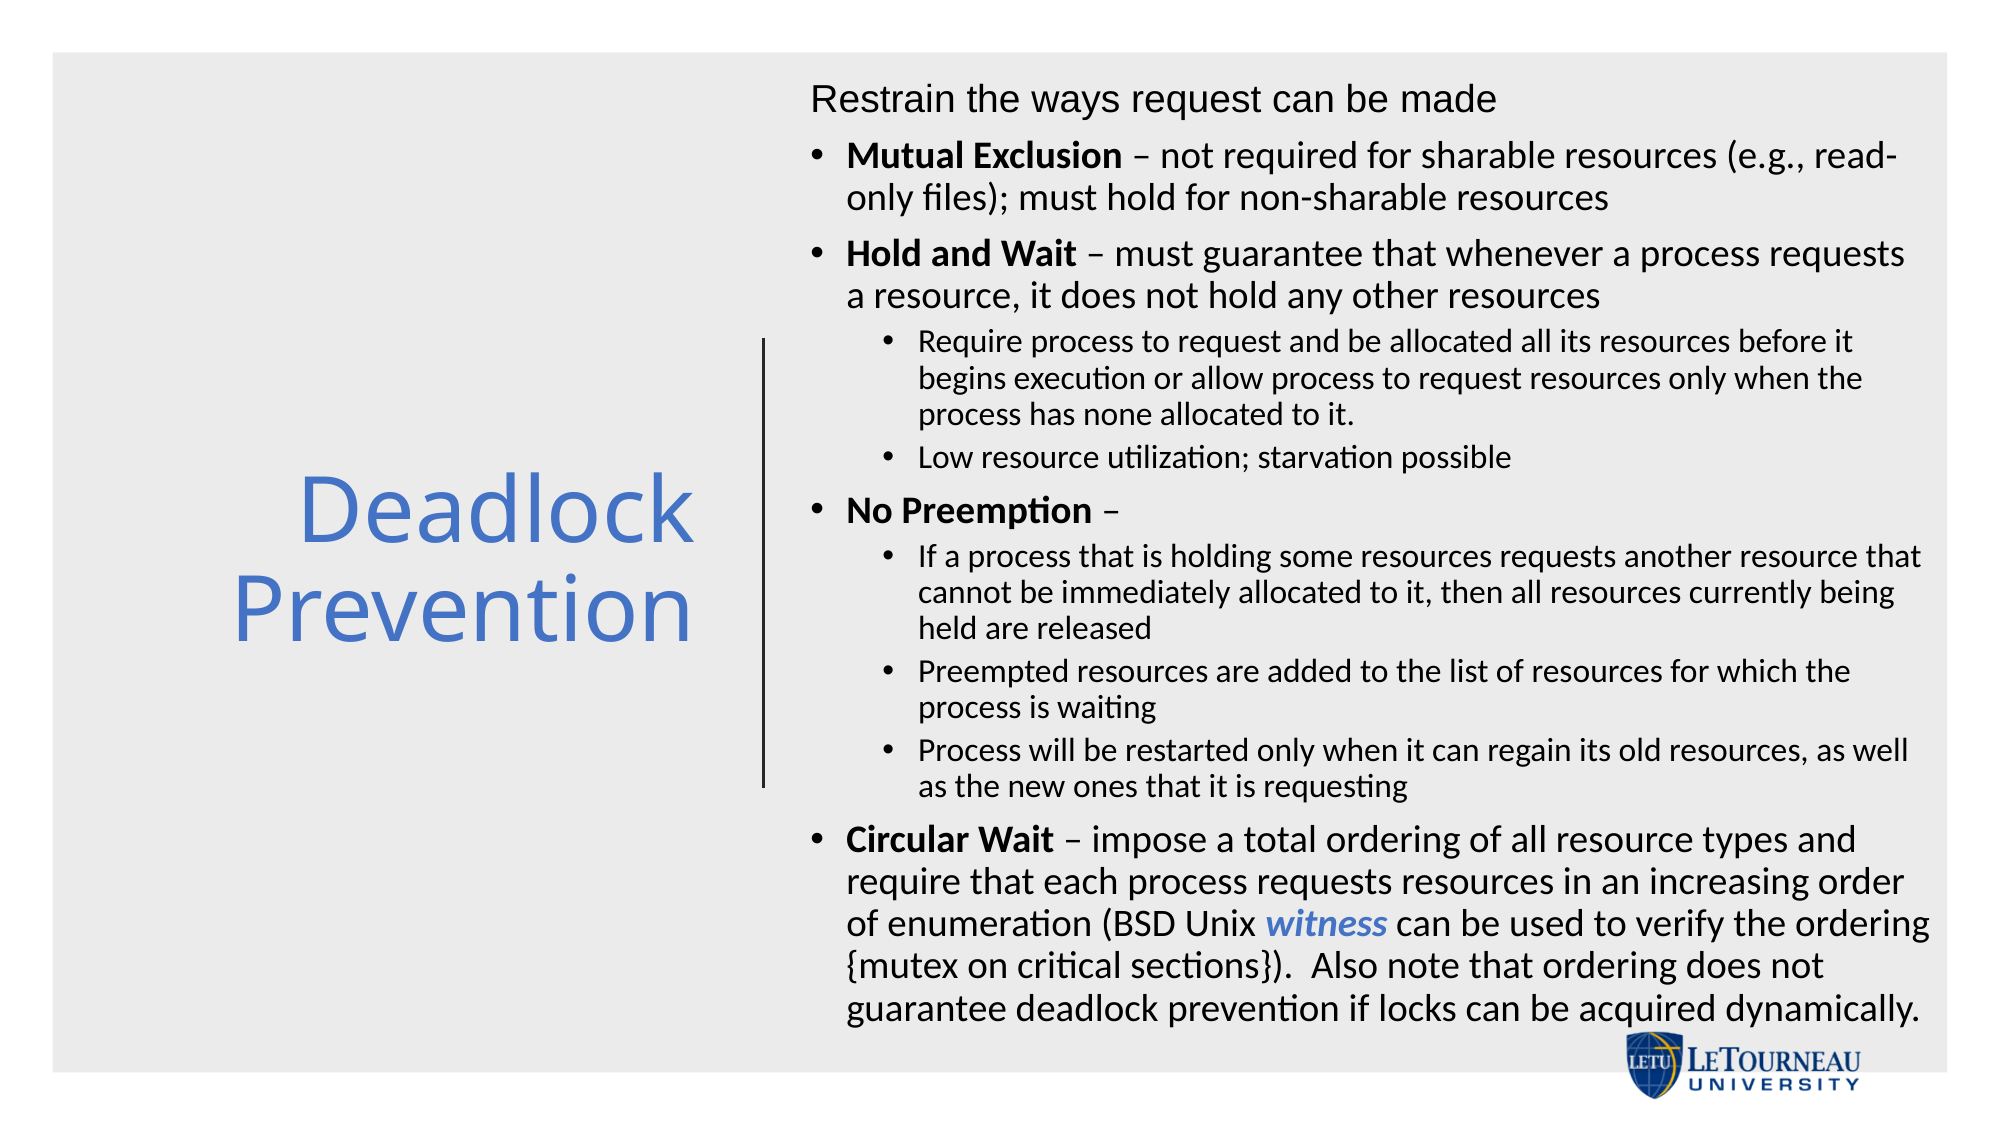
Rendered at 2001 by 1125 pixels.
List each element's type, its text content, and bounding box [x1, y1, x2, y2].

picture [1623, 1073, 1863, 1105]
text_box [52, 51, 1948, 1073]
list Restrain the ways request can be made Mutual Exclusion – not required for sharable resources (e.g., read-only files); must hold for non-sharable resources Hold and Wait – must guarantee that whenever a process requests a resource, it does not hold any other resources Require process to request and be allocated all its resources before it begins execution or allow process to request resources only when the process has none allocated to it. Low resource utilization; starvation possible No Preemption – If a process that is holding some resources requests another resource that cannot be immediately allocated to it, then all resources currently being held are released Preempted resources are added to the list of resources for which the process is waiting Process will be restarted only when it can regain its old resources, as well as the new ones that it is requesting Circular Wait – impose a total ordering of all resource types and require that each process requests resources in an increasing order of enumeration (BSD Unix witness can be used to verify the ordering {mutex on critical sections}). Also note that ordering does not guarantee deadlock prevention if locks can be acquired dynamically. [795, 71, 1948, 1073]
title Deadlock Prevention [137, 158, 711, 967]
